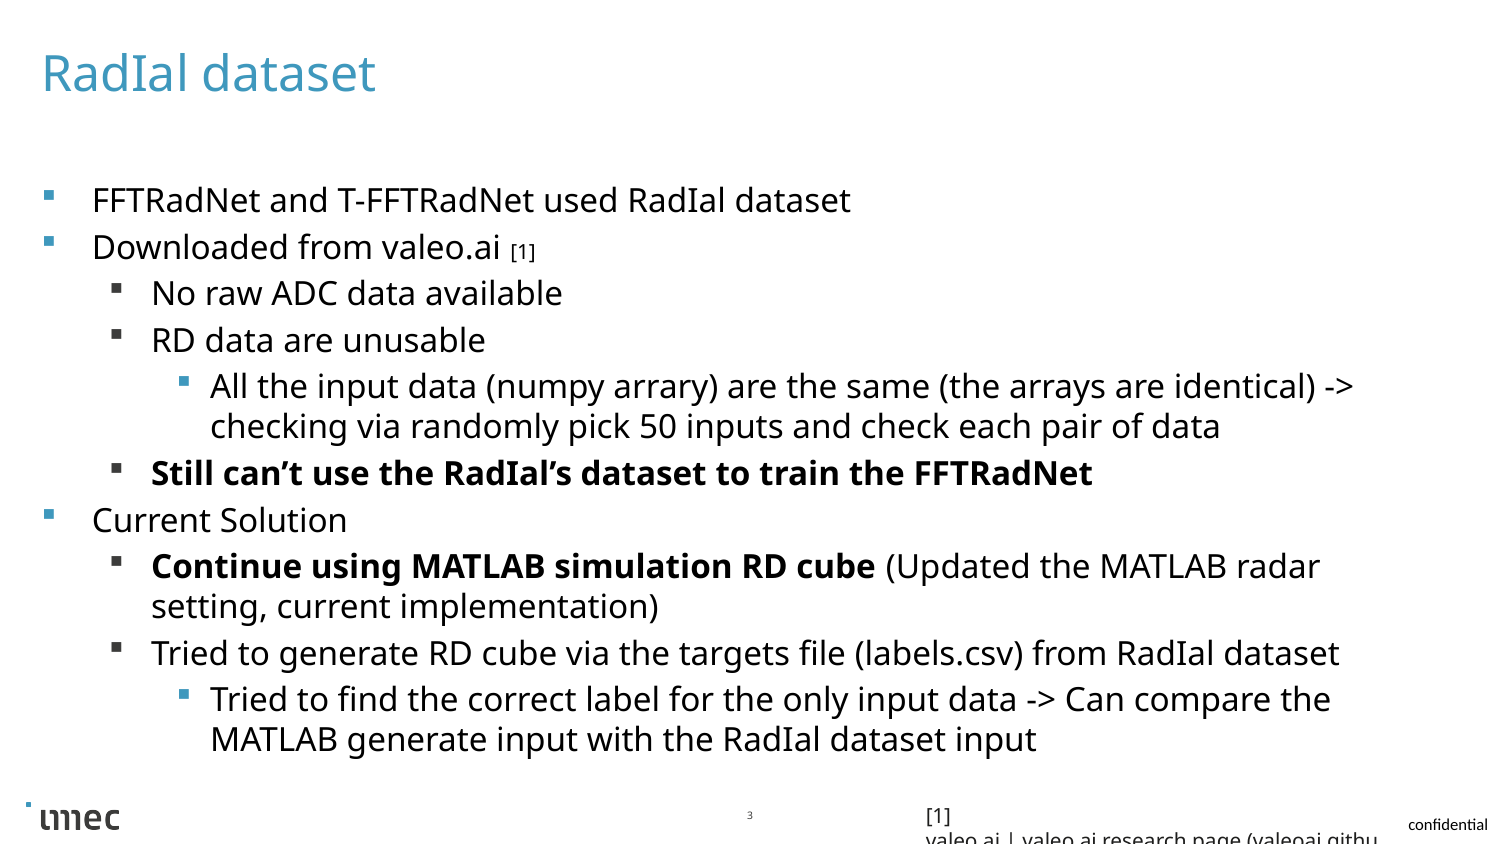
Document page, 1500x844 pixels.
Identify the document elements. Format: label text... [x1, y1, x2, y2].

title RadIal dataset [26, 33, 1463, 110]
list FFTRadNet and T-FFTRadNet used RadIal dataset Downloaded from valeo.ai [1] No raw ADC data available RD data are unusable All the input data (numpy arrary) are the same (the arrays are identical) -> checking via randomly pick 50 inputs and check each pair of data Still can’t use the RadIal’s dataset to train the FFTRadNet Current Solution Continue using MATLAB simulation RD cube (Updated the MATLAB radar setting, current implementation) Tried to generate RD cube via the targets file (labels.csv) from RadIal dataset Tried to find the correct label for the only input data -> Can compare the MATLAB generate input with the RadIal dataset input [26, 174, 1463, 810]
picture [26, 810, 119, 830]
slide_number 3 [679, 802, 821, 831]
text_box [1] valeo.ai | valeo.ai research page (valeoai.github.io) [911, 795, 1401, 844]
